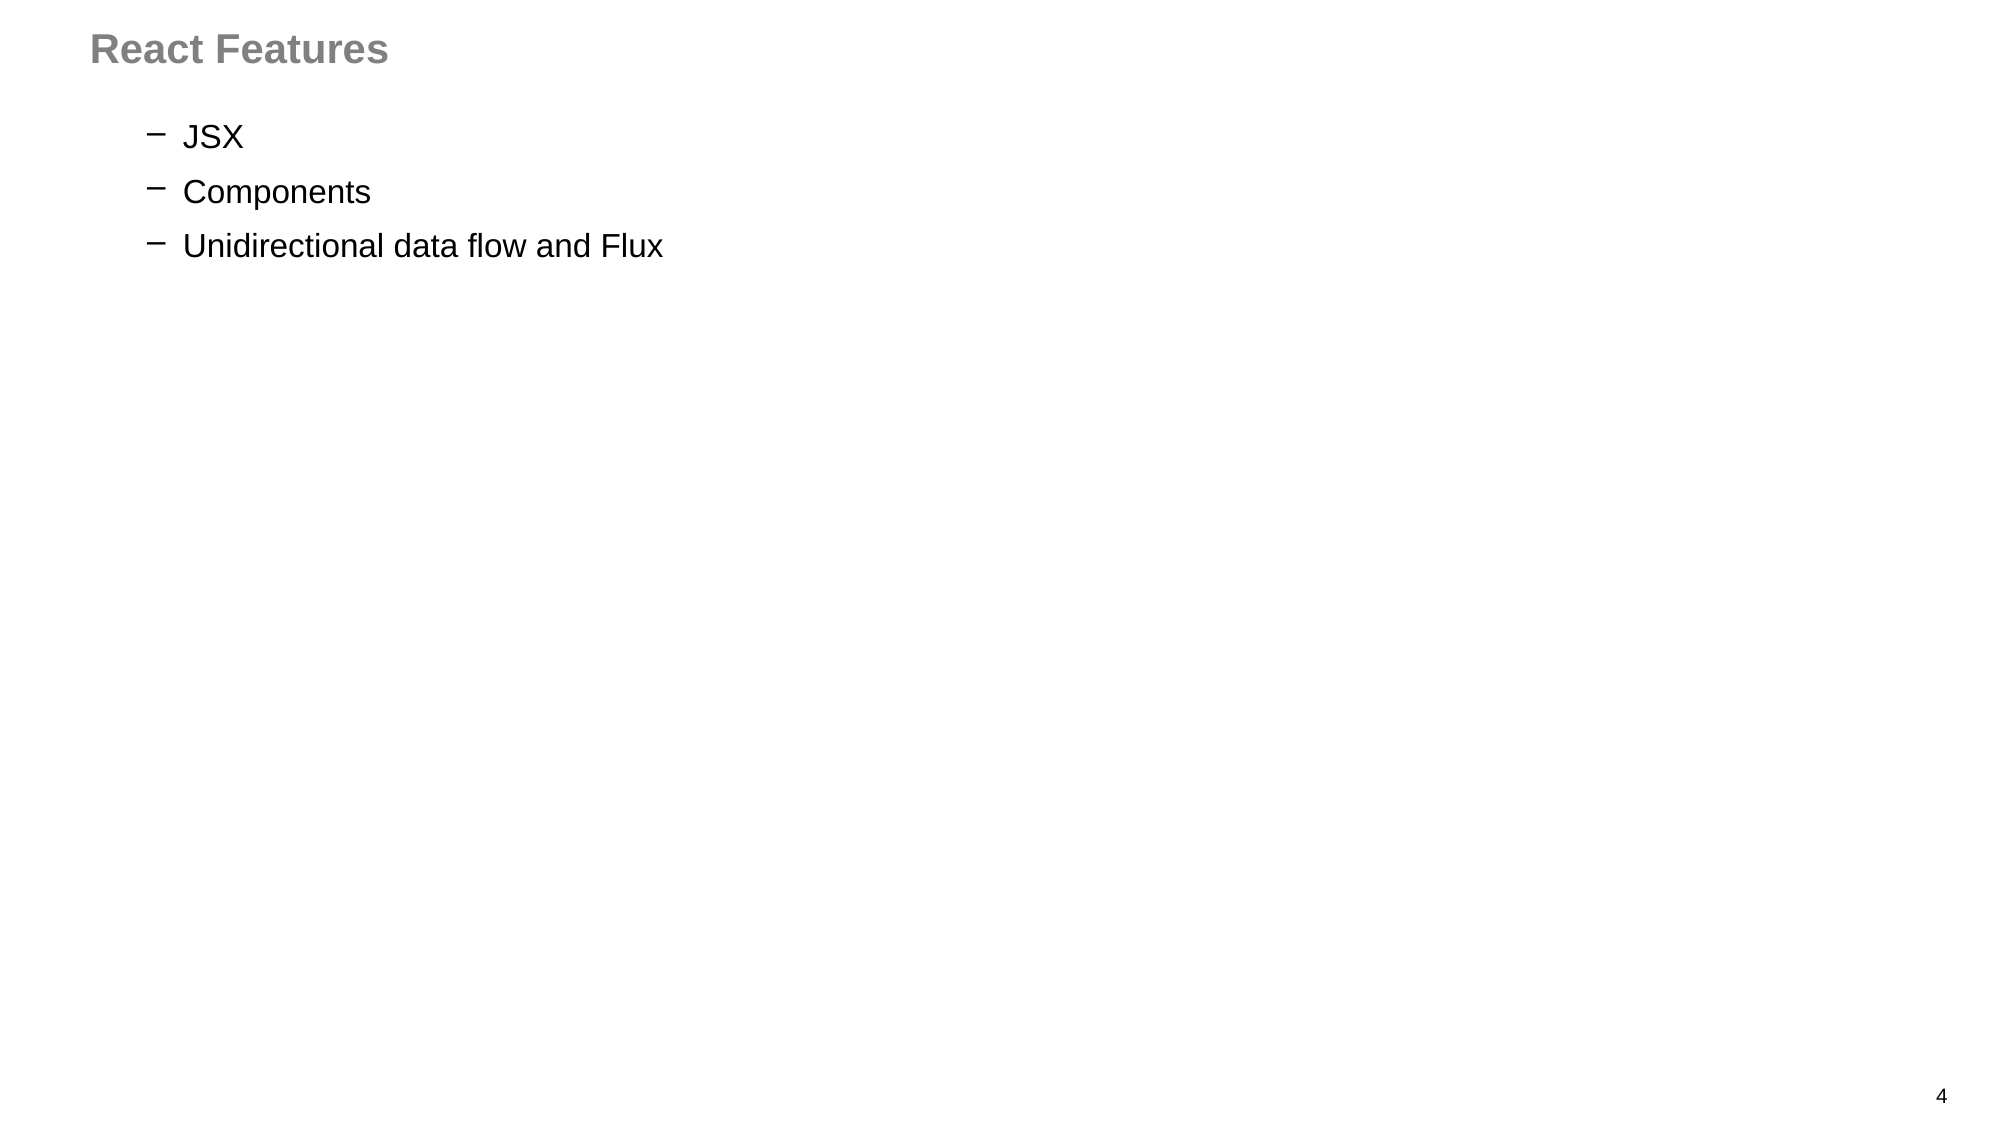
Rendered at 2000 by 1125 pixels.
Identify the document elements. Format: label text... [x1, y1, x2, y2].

title React Features [74, 14, 1950, 99]
list JSX Components Unidirectional data flow and Flux [74, 99, 1950, 955]
